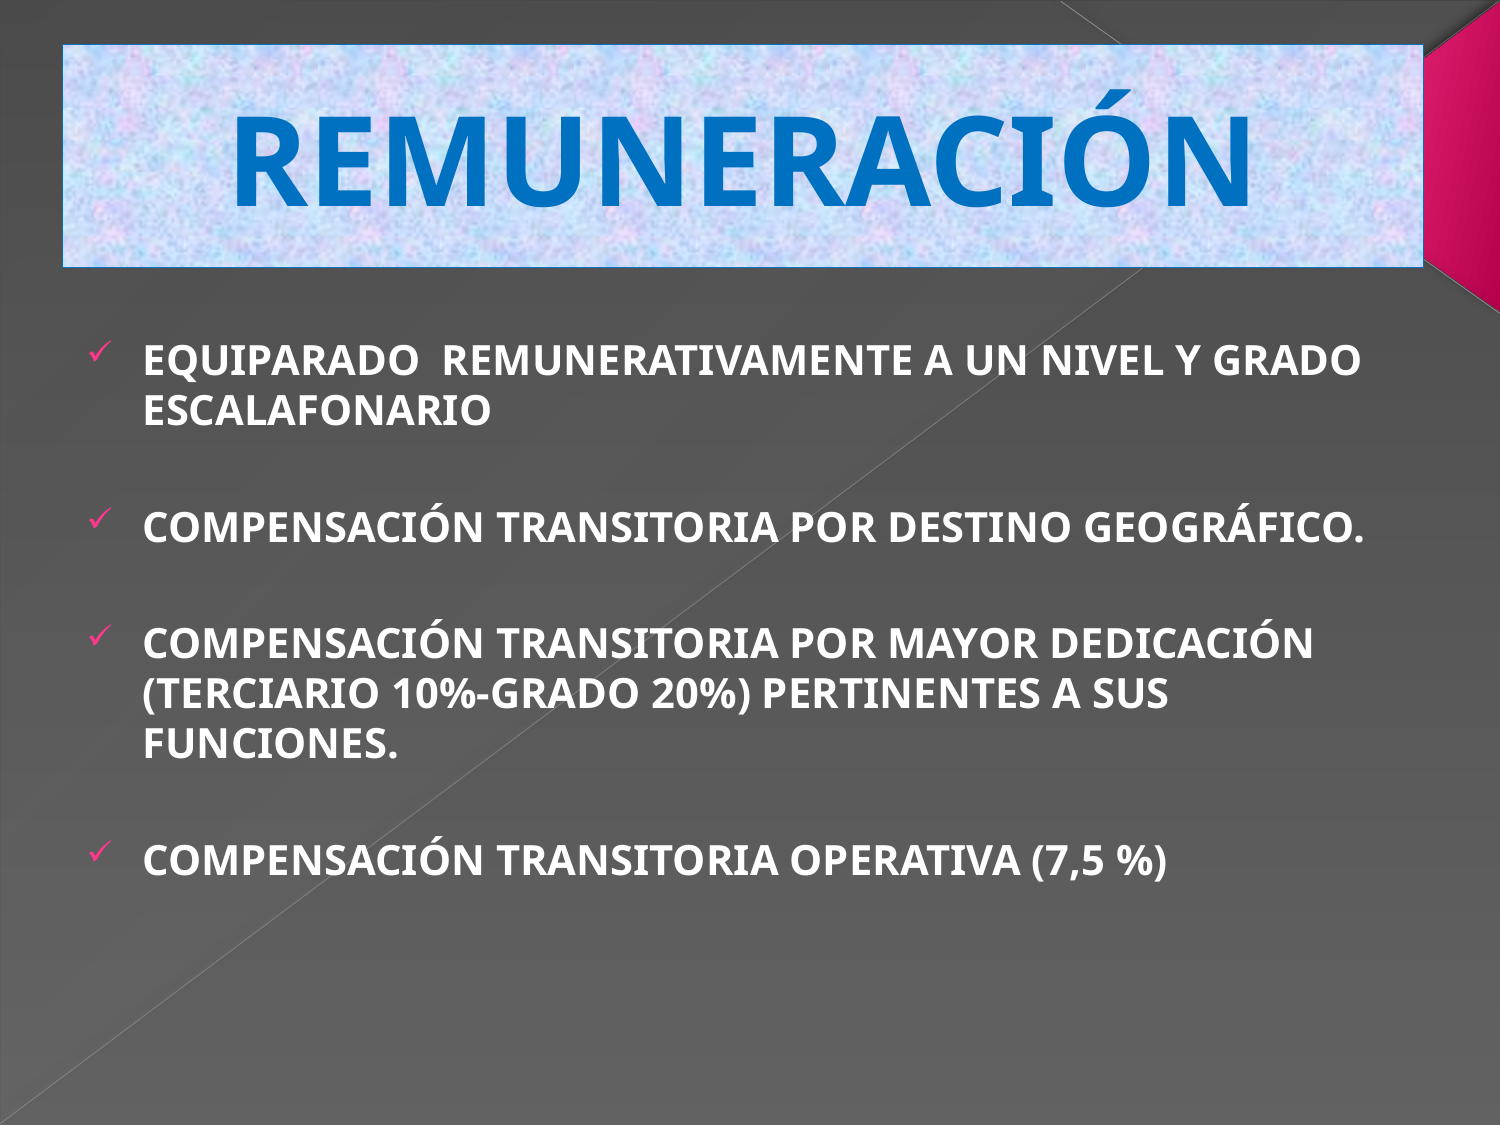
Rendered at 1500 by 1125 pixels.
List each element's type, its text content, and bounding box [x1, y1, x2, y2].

list EQUIPARADO REMUNERATIVAMENTE A UN NIVEL Y GRADO ESCALAFONARIO COMPENSACIÓN TRANSITORIA POR DESTINO GEOGRÁFICO. COMPENSACIÓN TRANSITORIA POR MAYOR DEDICACIÓN (TERCIARIO 10%-GRADO 20%) PERTINENTES A SUS FUNCIONES. COMPENSACIÓN TRANSITORIA OPERATIVA (7,5 %) [62, 267, 1424, 1071]
title REMUNERACIÓN [62, 44, 1424, 267]
